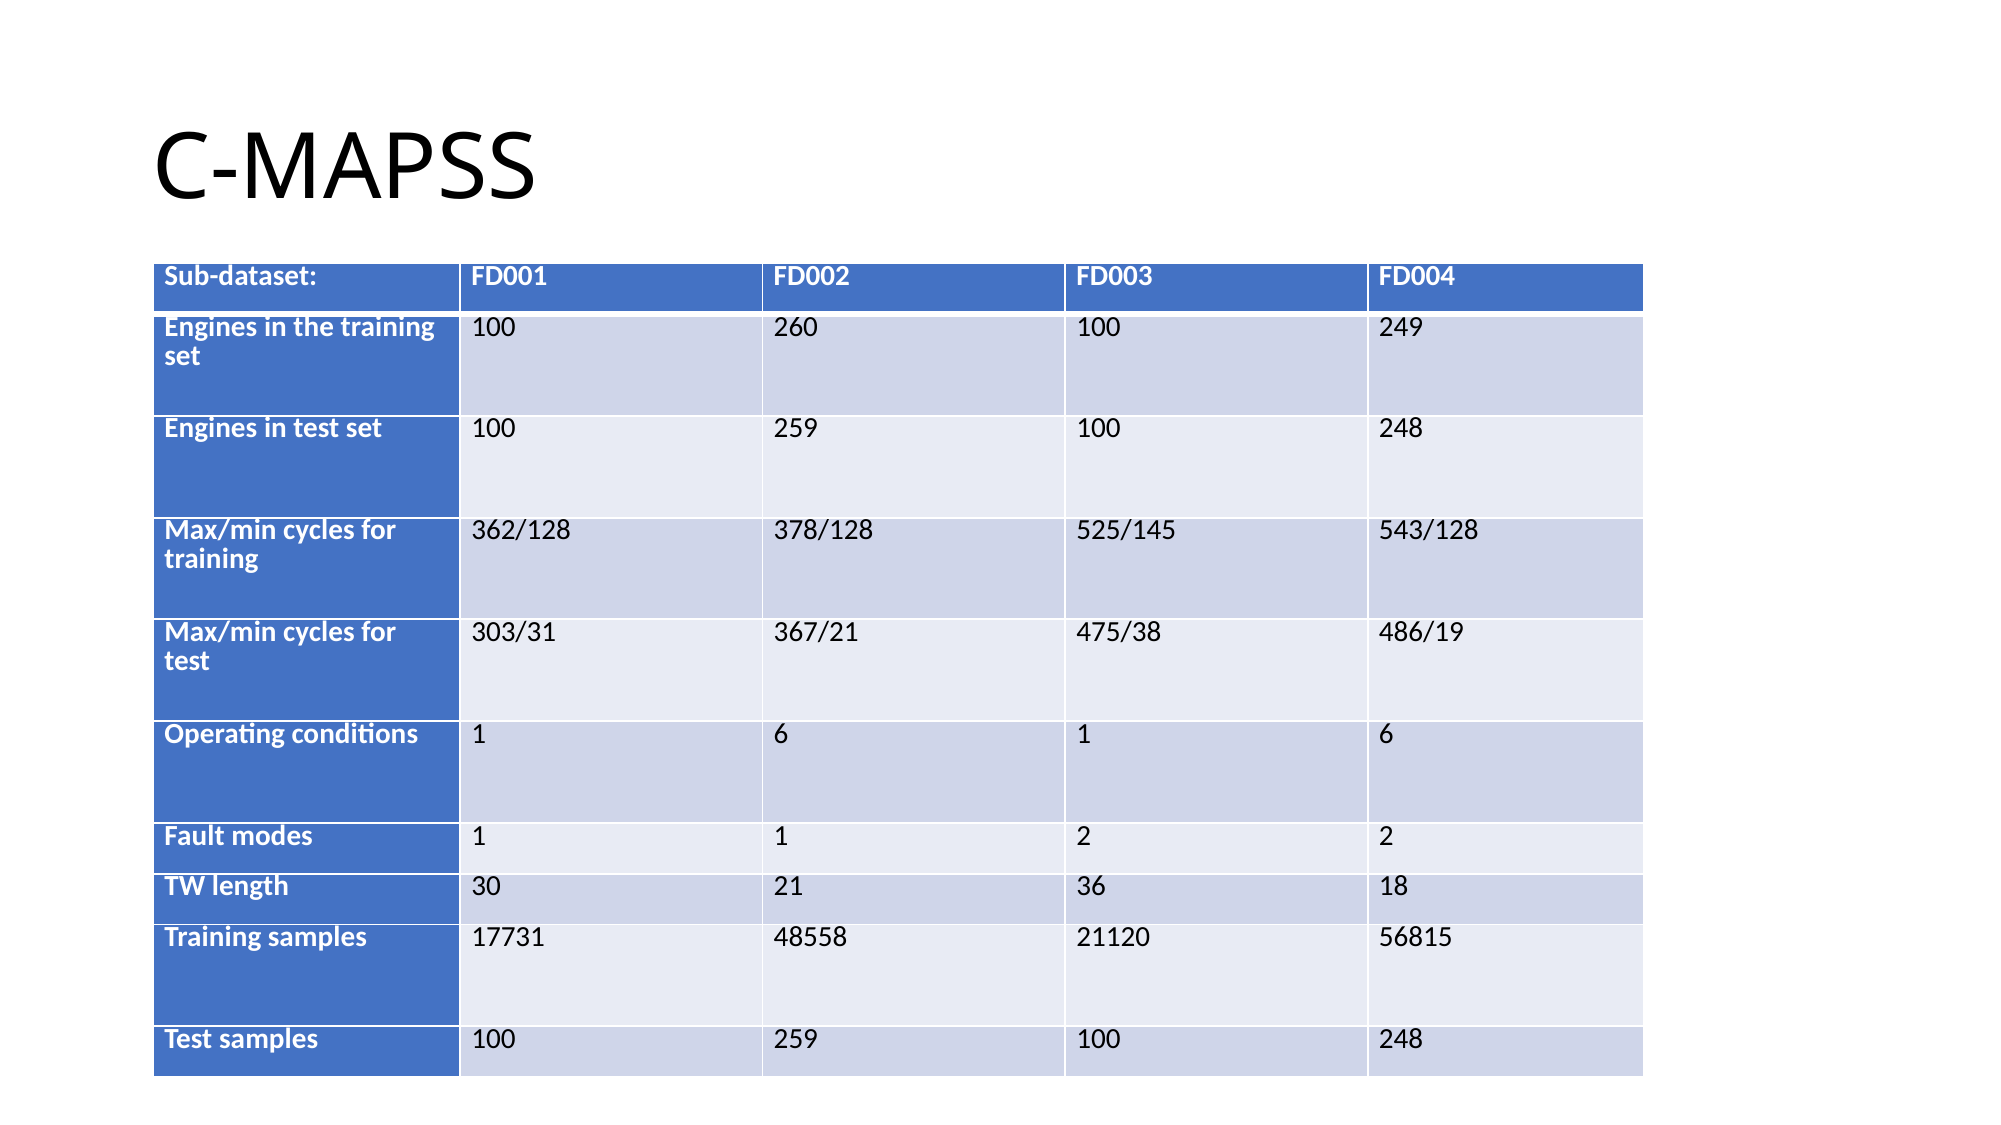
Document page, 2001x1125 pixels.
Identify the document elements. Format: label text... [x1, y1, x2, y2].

title C-MAPSS [137, 59, 1863, 278]
table_cell TW length [154, 875, 459, 924]
table_cell 48558 [763, 925, 1064, 1025]
table_cell 21120 [1066, 925, 1367, 1025]
table_cell 56815 [1369, 925, 1643, 1025]
table_cell 525/145 [1066, 519, 1367, 618]
table_cell Test samples [154, 1027, 459, 1076]
table_cell Max/min cycles for training [154, 519, 459, 618]
table_cell 378/128 [763, 519, 1064, 618]
table_cell 2 [1369, 824, 1643, 873]
table_header Sub-dataset: [154, 264, 459, 311]
table_cell 6 [1369, 722, 1643, 822]
table_cell Max/min cycles for test [154, 620, 459, 720]
table_cell 362/128 [461, 519, 762, 618]
table_cell 249 [1369, 317, 1643, 415]
table_cell 1 [763, 824, 1064, 873]
table_cell 259 [763, 1027, 1064, 1076]
table_cell 543/128 [1369, 519, 1643, 618]
table_cell 486/19 [1369, 620, 1643, 720]
table_cell Operating conditions [154, 722, 459, 822]
table_cell 100 [461, 417, 762, 517]
table_cell 18 [1369, 875, 1643, 924]
table_cell 100 [1066, 317, 1367, 415]
table_header FD004 [1369, 264, 1643, 311]
table_cell 21 [763, 875, 1064, 924]
table_cell Fault modes [154, 824, 459, 873]
table_cell 36 [1066, 875, 1367, 924]
table_header FD003 [1066, 264, 1367, 311]
table_cell 248 [1369, 1027, 1643, 1076]
table_cell 260 [763, 317, 1064, 415]
table_cell 367/21 [763, 620, 1064, 720]
table_header FD002 [763, 264, 1064, 311]
table_cell 259 [763, 417, 1064, 517]
table_cell 248 [1369, 417, 1643, 517]
table_cell Training samples [154, 925, 459, 1025]
table_cell 2 [1066, 824, 1367, 873]
table_cell 1 [1066, 722, 1367, 822]
table_cell 1 [461, 722, 762, 822]
table_cell Engines in the training set [154, 317, 459, 415]
table_cell 100 [461, 1027, 762, 1076]
table_cell 1 [461, 824, 762, 873]
table_header FD001 [461, 264, 762, 311]
table_cell 303/31 [461, 620, 762, 720]
table_cell 6 [763, 722, 1064, 822]
table_cell 100 [1066, 1027, 1367, 1076]
table_cell 17731 [461, 925, 762, 1025]
table_cell Engines in test set [154, 417, 459, 517]
table_cell 100 [461, 317, 762, 415]
table_cell 475/38 [1066, 620, 1367, 720]
table_cell 30 [461, 875, 762, 924]
table_cell 100 [1066, 417, 1367, 517]
